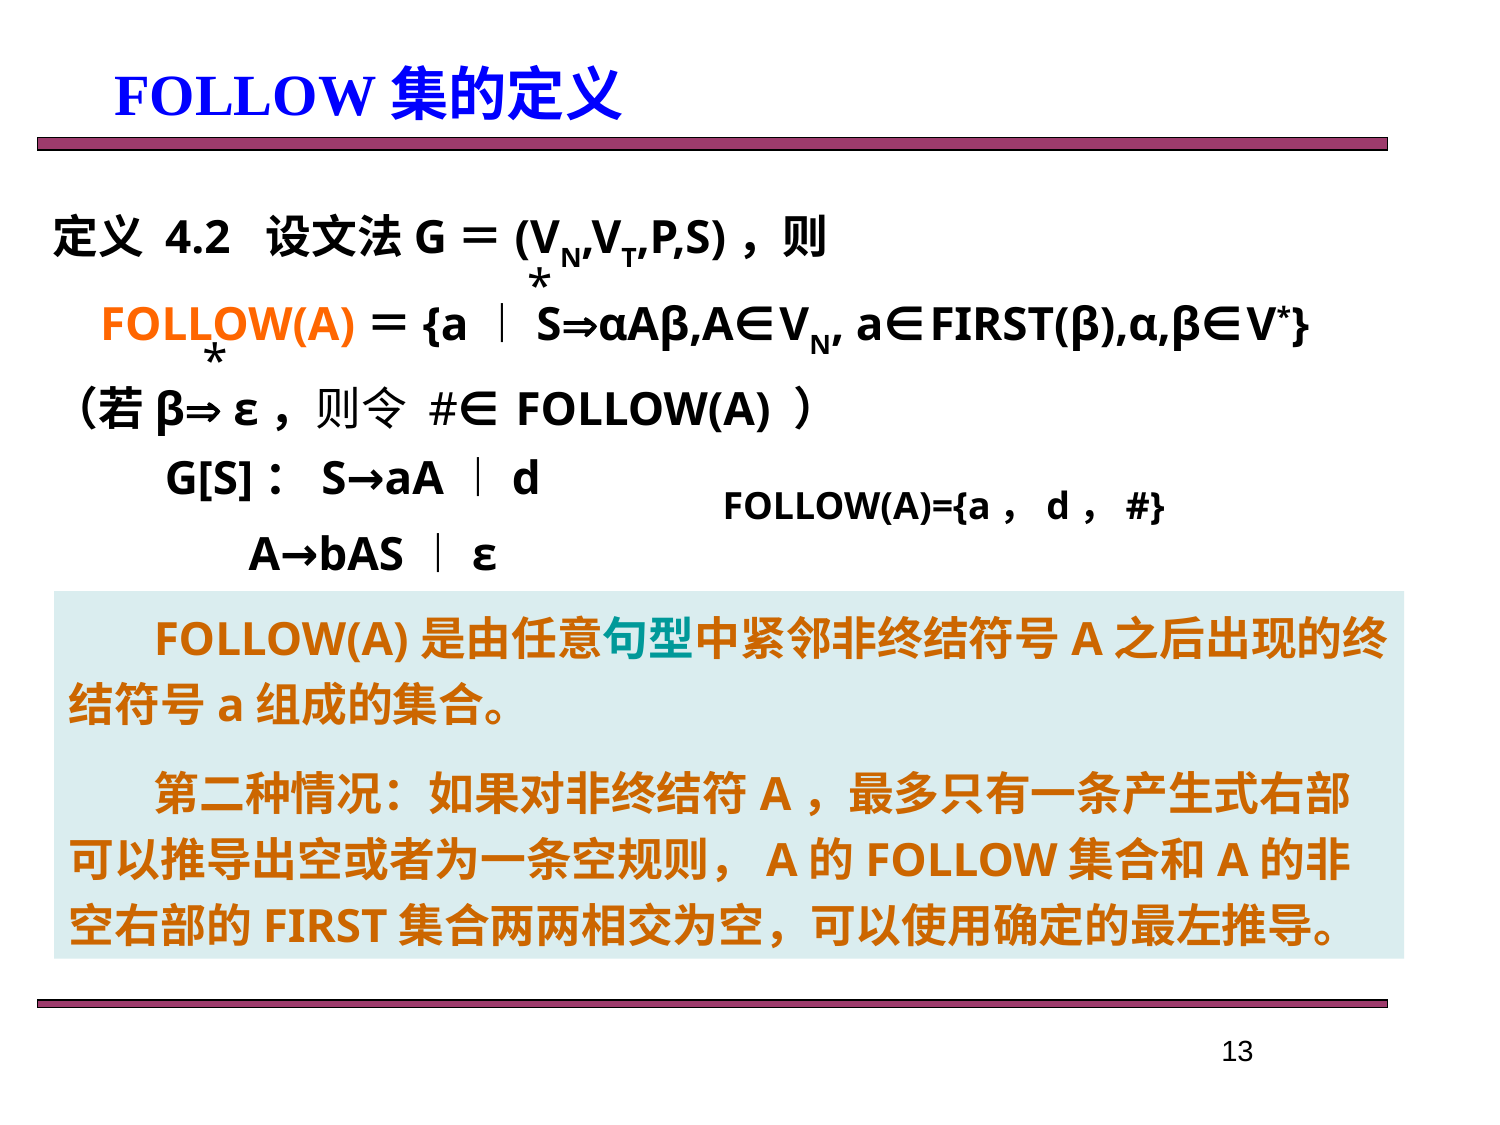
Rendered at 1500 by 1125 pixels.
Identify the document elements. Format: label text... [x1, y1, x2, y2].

text_box FOLLOW(A)={a，d，#} [674, 474, 1213, 535]
text_box 定义 4.2 设文法G＝(VN,VT,P,S)，则 FOLLOW(A)＝{a︱SαAβ,A∈VN, a∈FIRST(β),α,β∈V*} （若β ε，则令 #∈ FOLLOW(A) ） [37, 187, 1463, 442]
text_box FOLLOW(A)是由任意句型中紧邻非终结符号A之后出现的终结符号a组成的集合。 第二种情况：如果对非终结符A，最多只有一条产生式右部可以推导出空或者为一条空规则，A的FOLLOW集合和A的非空右部的FIRST集合两两相交为空，可以使用确定的最左推导。 [54, 591, 1405, 959]
text_box * [512, 249, 575, 319]
text_box FOLLOW集的定义 [99, 49, 1063, 138]
text_box G[S]：S→aA︱d A→bAS︱ε [150, 424, 638, 588]
text_box * [187, 324, 250, 395]
slide_number 13 [1062, 1025, 1413, 1066]
